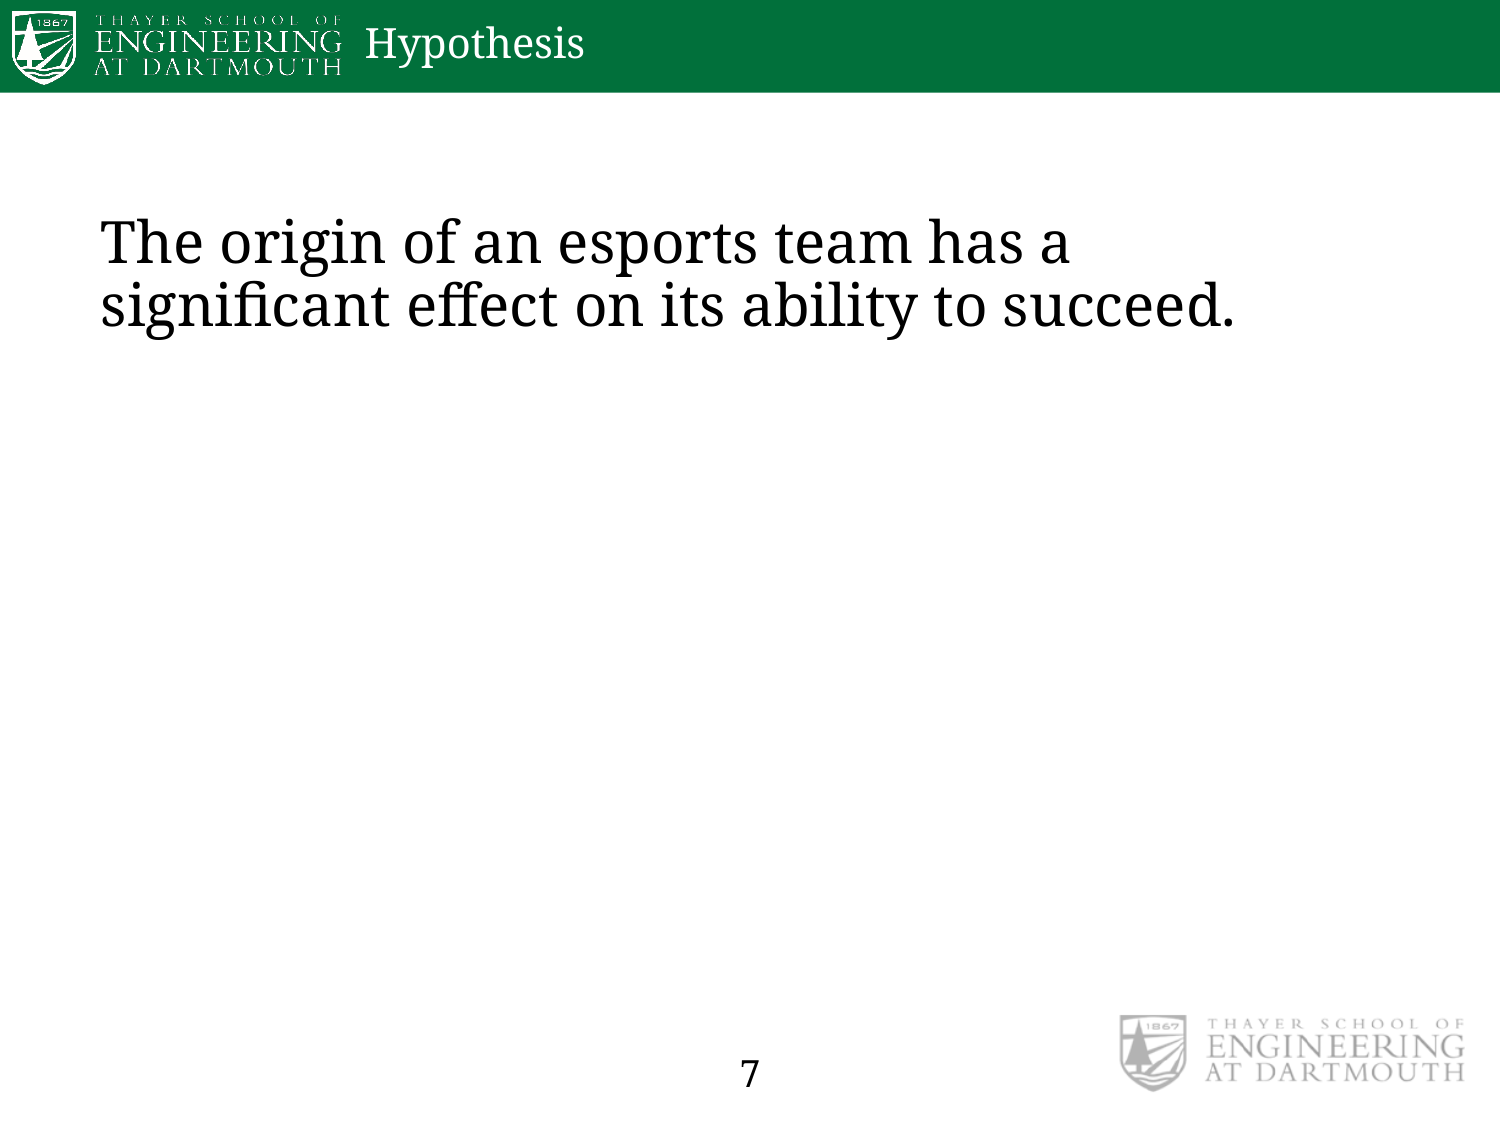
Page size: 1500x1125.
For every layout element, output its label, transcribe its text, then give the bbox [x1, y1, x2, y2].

list The origin of an esports team has a significant effect on its ability to succeed. [85, 205, 1380, 920]
slide_number 7 [581, 1042, 919, 1103]
picture [1111, 992, 1467, 1093]
title Hypothesis [349, 1, 1500, 90]
picture [12, 11, 342, 85]
